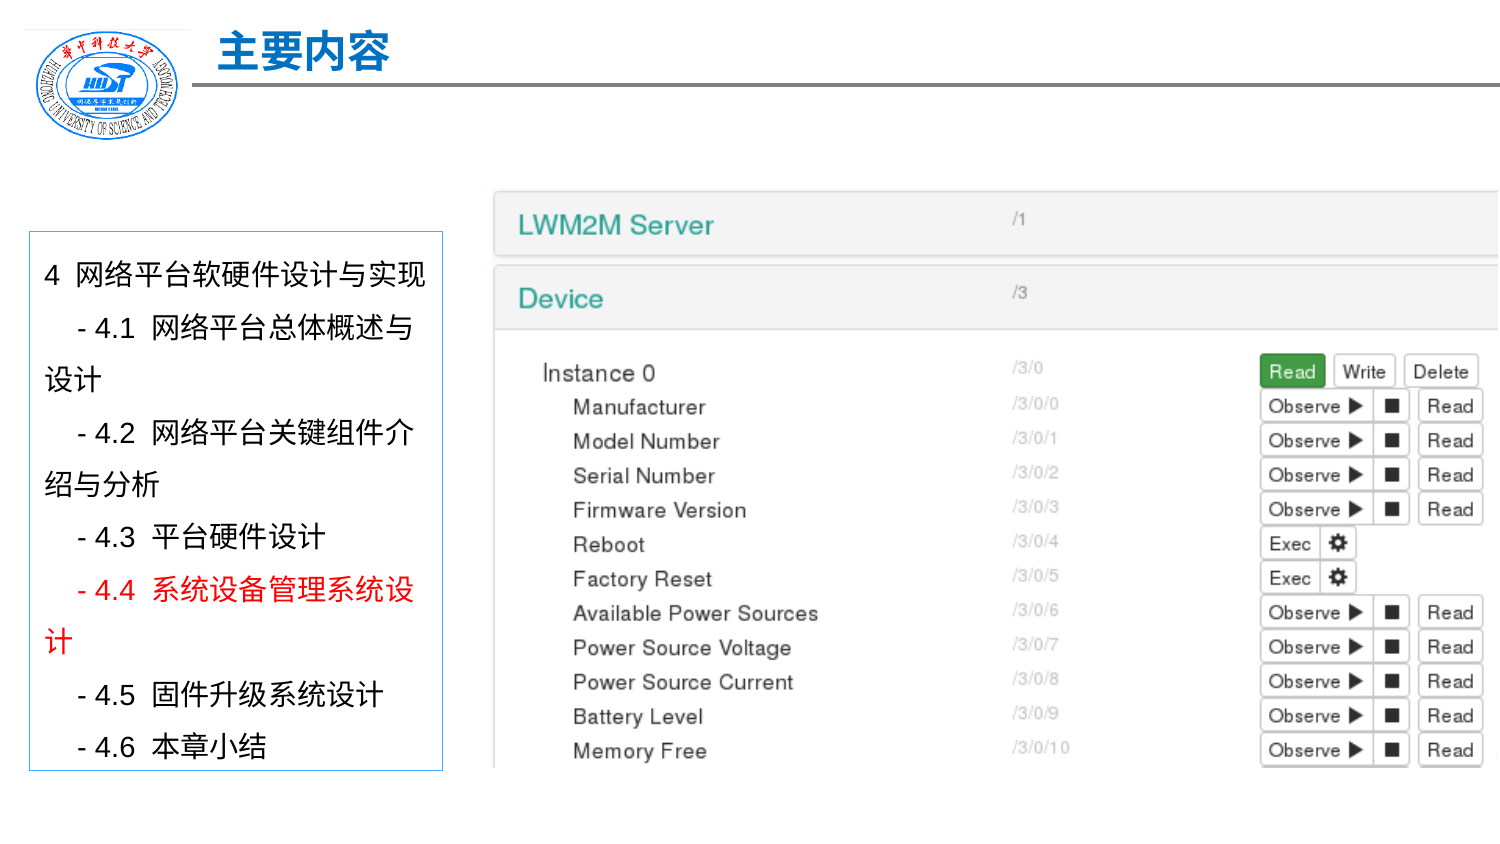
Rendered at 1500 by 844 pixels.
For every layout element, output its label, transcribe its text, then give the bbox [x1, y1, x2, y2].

picture [23, 27, 190, 143]
text_box 主要内容 [188, 18, 420, 82]
text_box 4 网络平台软硬件设计与实现 - 4.1 网络平台总体概述与设计 - 4.2 网络平台关键组件介绍与分析 - 4.3 平台硬件设计 - 4.4 系统设备管理系统设计 - 4.5 固件升级系统设计 - 4.6 本章小结 [29, 231, 443, 771]
picture [492, 187, 1498, 768]
